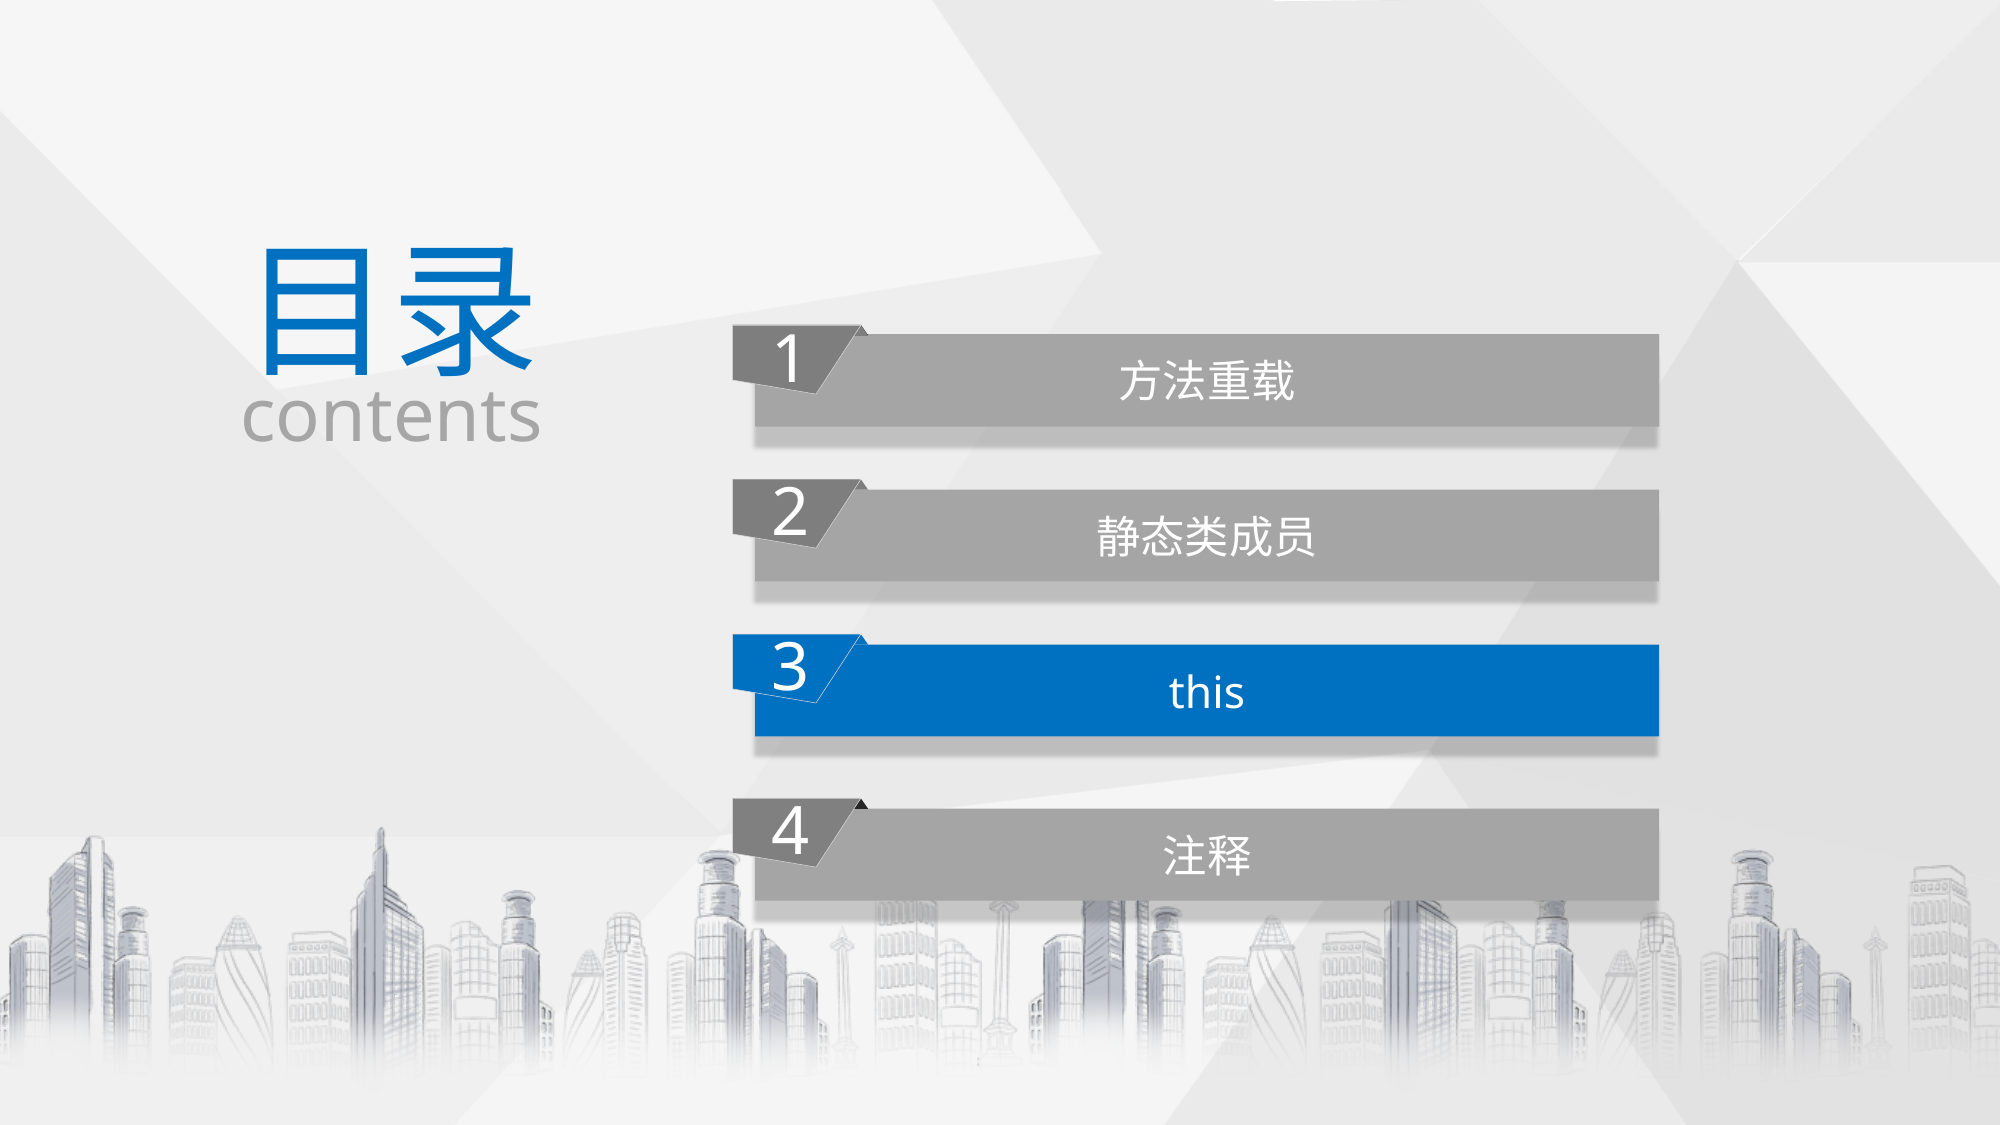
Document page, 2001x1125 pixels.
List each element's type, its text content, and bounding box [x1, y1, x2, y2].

text_box 方法重载 [755, 334, 1660, 426]
text_box 静态类成员 [755, 489, 1660, 582]
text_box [732, 634, 869, 703]
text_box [732, 479, 869, 549]
text_box this [755, 644, 1660, 737]
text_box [732, 798, 869, 868]
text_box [732, 325, 869, 395]
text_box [0, 792, 2000, 1102]
text_box 目录 contents [194, 323, 589, 464]
